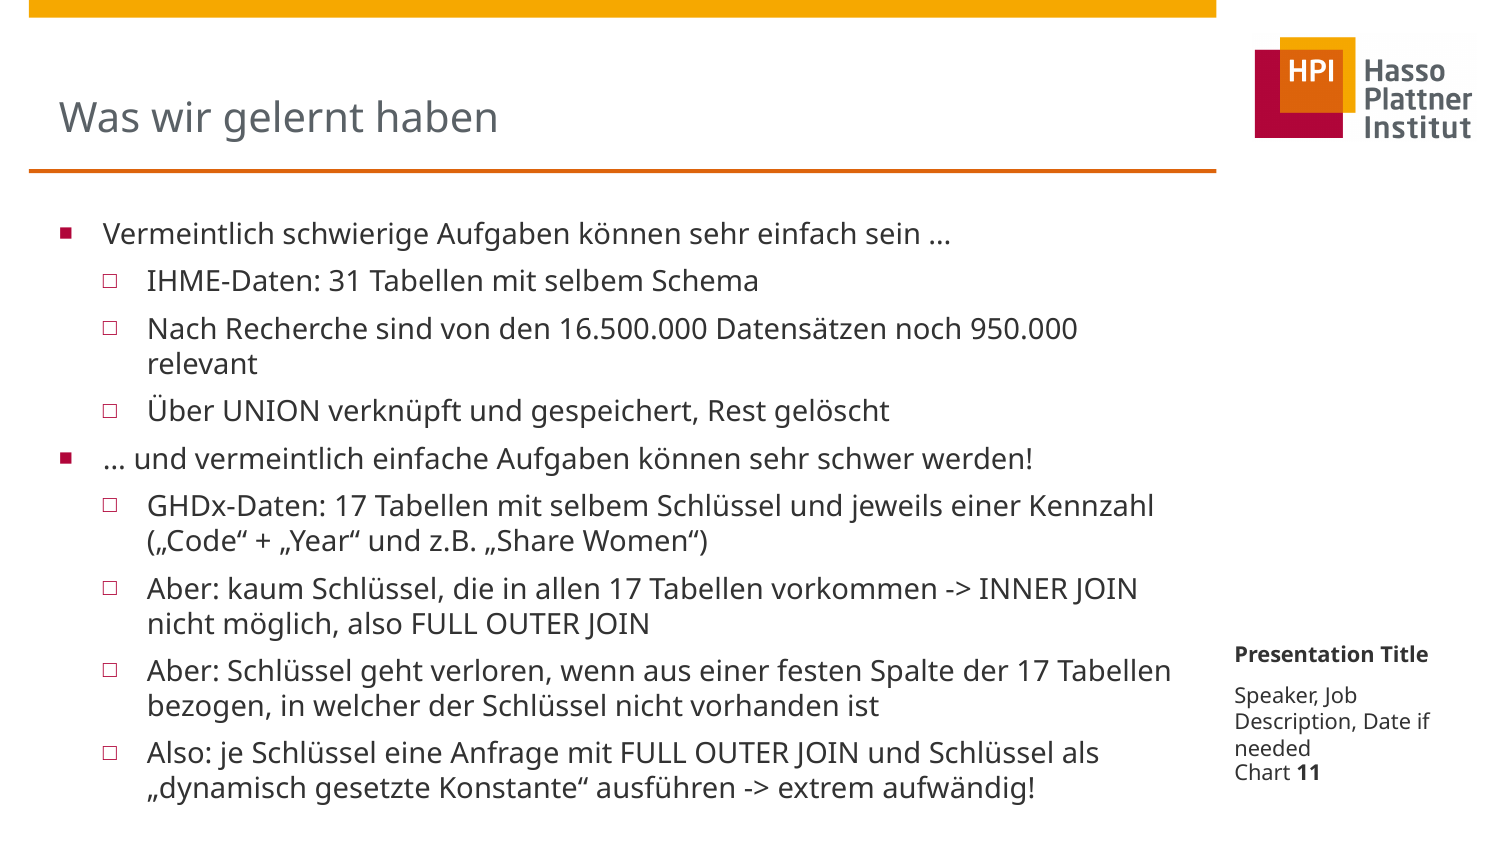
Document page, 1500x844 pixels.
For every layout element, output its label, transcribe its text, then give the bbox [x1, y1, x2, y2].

list Vermeintlich schwierige Aufgaben können sehr einfach sein … IHME-Daten: 31 Tabellen mit selbem Schema Nach Recherche sind von den 16.500.000 Datensätzen noch 950.000 relevant Über UNION verknüpft und gespeichert, Rest gelöscht … und vermeintlich einfache Aufgaben können sehr schwer werden! GHDx-Daten: 17 Tabellen mit selbem Schlüssel und jeweils einer Kennzahl („Code“ + „Year“ und z.B. „Share Women“) Aber: kaum Schlüssel, die in allen 17 Tabellen vorkommen -> INNER JOIN nicht möglich, also FULL OUTER JOIN Aber: Schlüssel geht verloren, wenn aus einer festen Spalte der 17 Tabellen bezogen, in welcher der Schlüssel nicht vorhanden ist Also: je Schlüssel eine Anfrage mit FULL OUTER JOIN und Schlüssel als „dynamisch gesetzte Konstante“ ausführen -> extrem aufwändig! [58, 203, 1187, 788]
slide_number Chart 11 [1216, 758, 1471, 788]
picture [1252, 33, 1477, 142]
title Was wir gelernt haben [58, 17, 1187, 170]
footer Presentation Title [1216, 584, 1471, 670]
slide_number Speaker, Job Description, Date if needed [1216, 681, 1471, 758]
